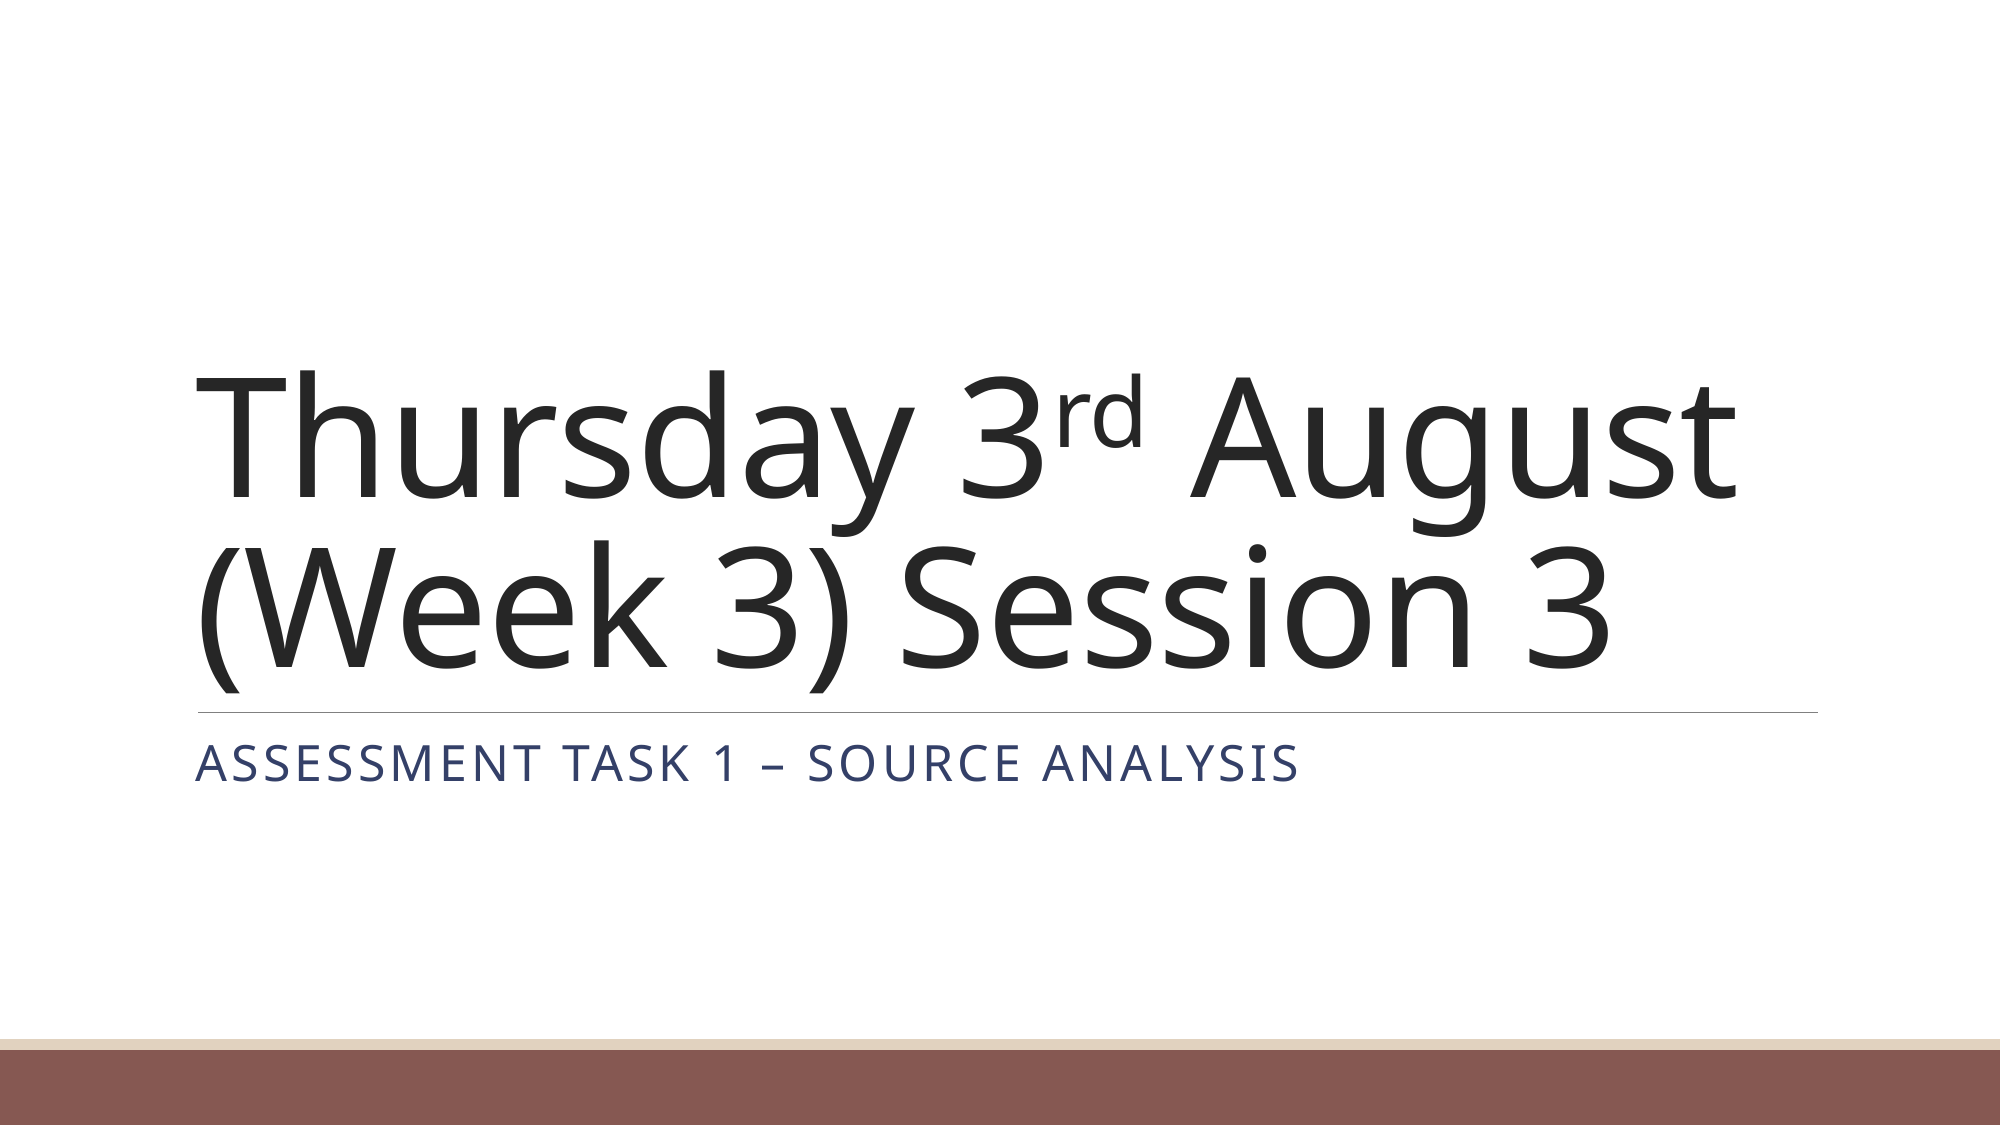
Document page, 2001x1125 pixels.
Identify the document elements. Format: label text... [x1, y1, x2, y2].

title Thursday 3rd August (Week 3) Session 3 [180, 124, 1830, 710]
subtitle Assessment task 1 – Source analysis [180, 730, 1831, 919]
